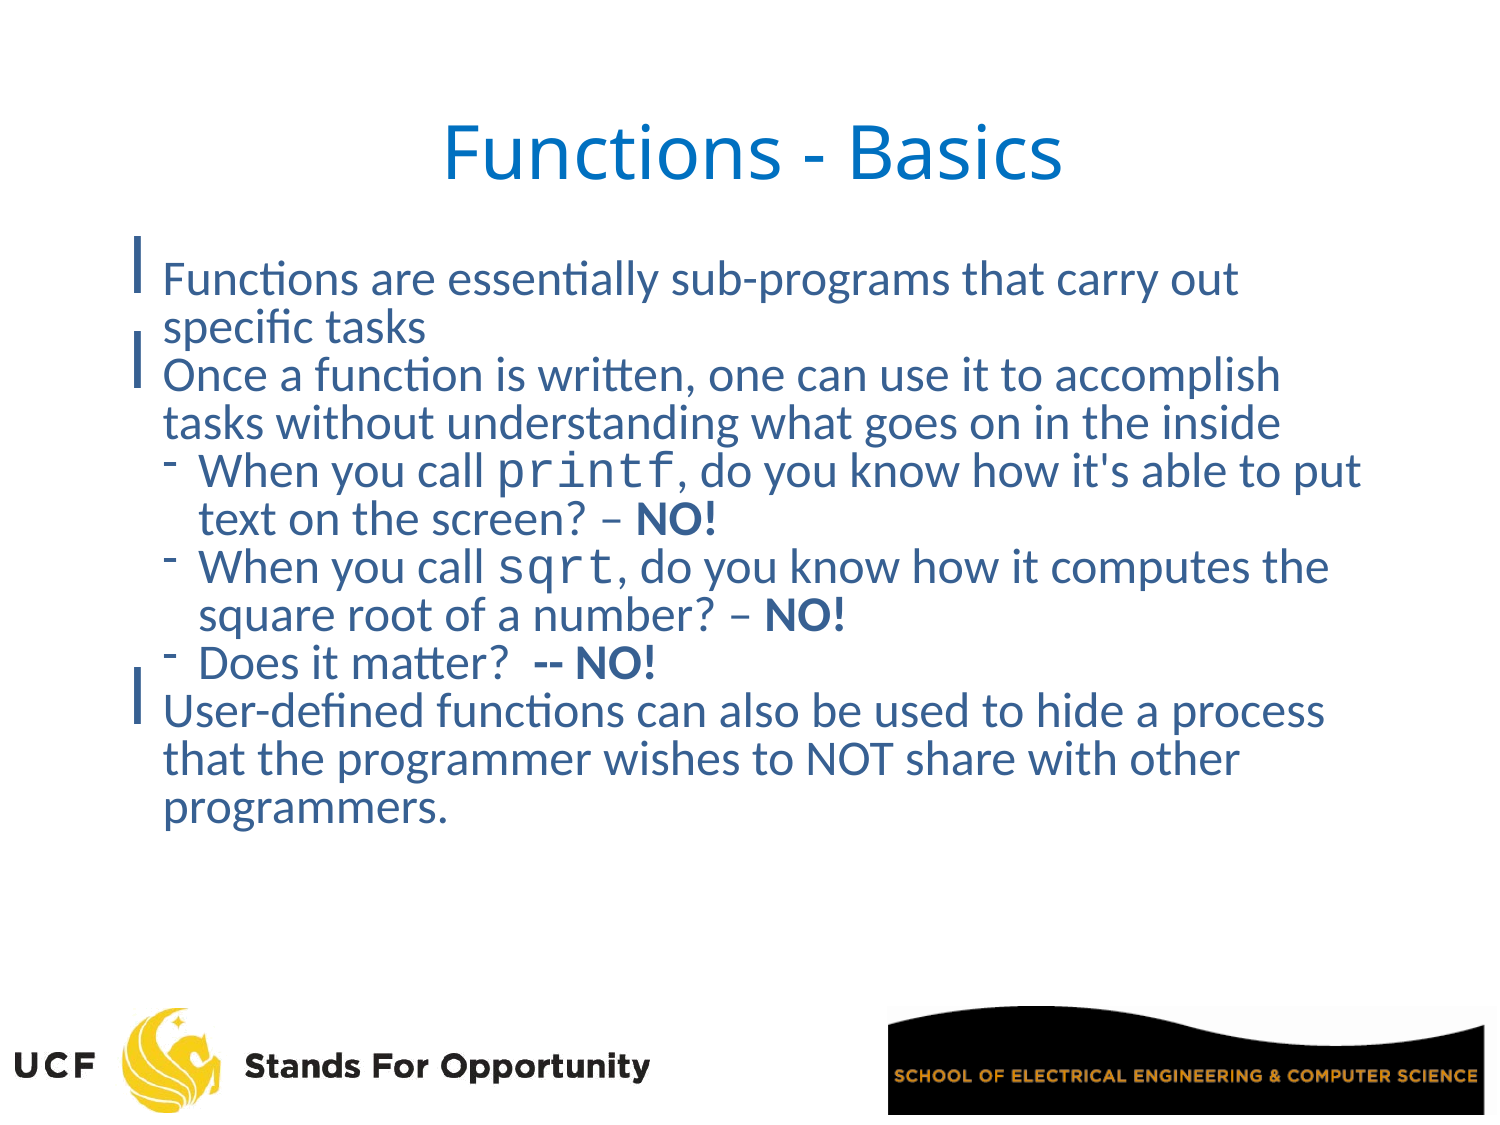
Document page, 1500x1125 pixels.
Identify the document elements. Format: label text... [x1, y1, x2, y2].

text_box Functions - Basics [79, 52, 1427, 248]
picture [15, 1008, 650, 1113]
picture [887, 1006, 1497, 1115]
text_box Functions are essentially sub-programs that carry out specific tasks Once a function is written, one can use it to accomplish tasks without understanding what goes on in the inside When you call printf, do you know how it's able to put text on the screen? – NO! When you call sqrt, do you know how it computes the square root of a number? – NO! Does it matter? -- NO! User-defined functions can also be used to hide a process that the programmer wishes to NOT share with other programmers. [112, 249, 1388, 1013]
